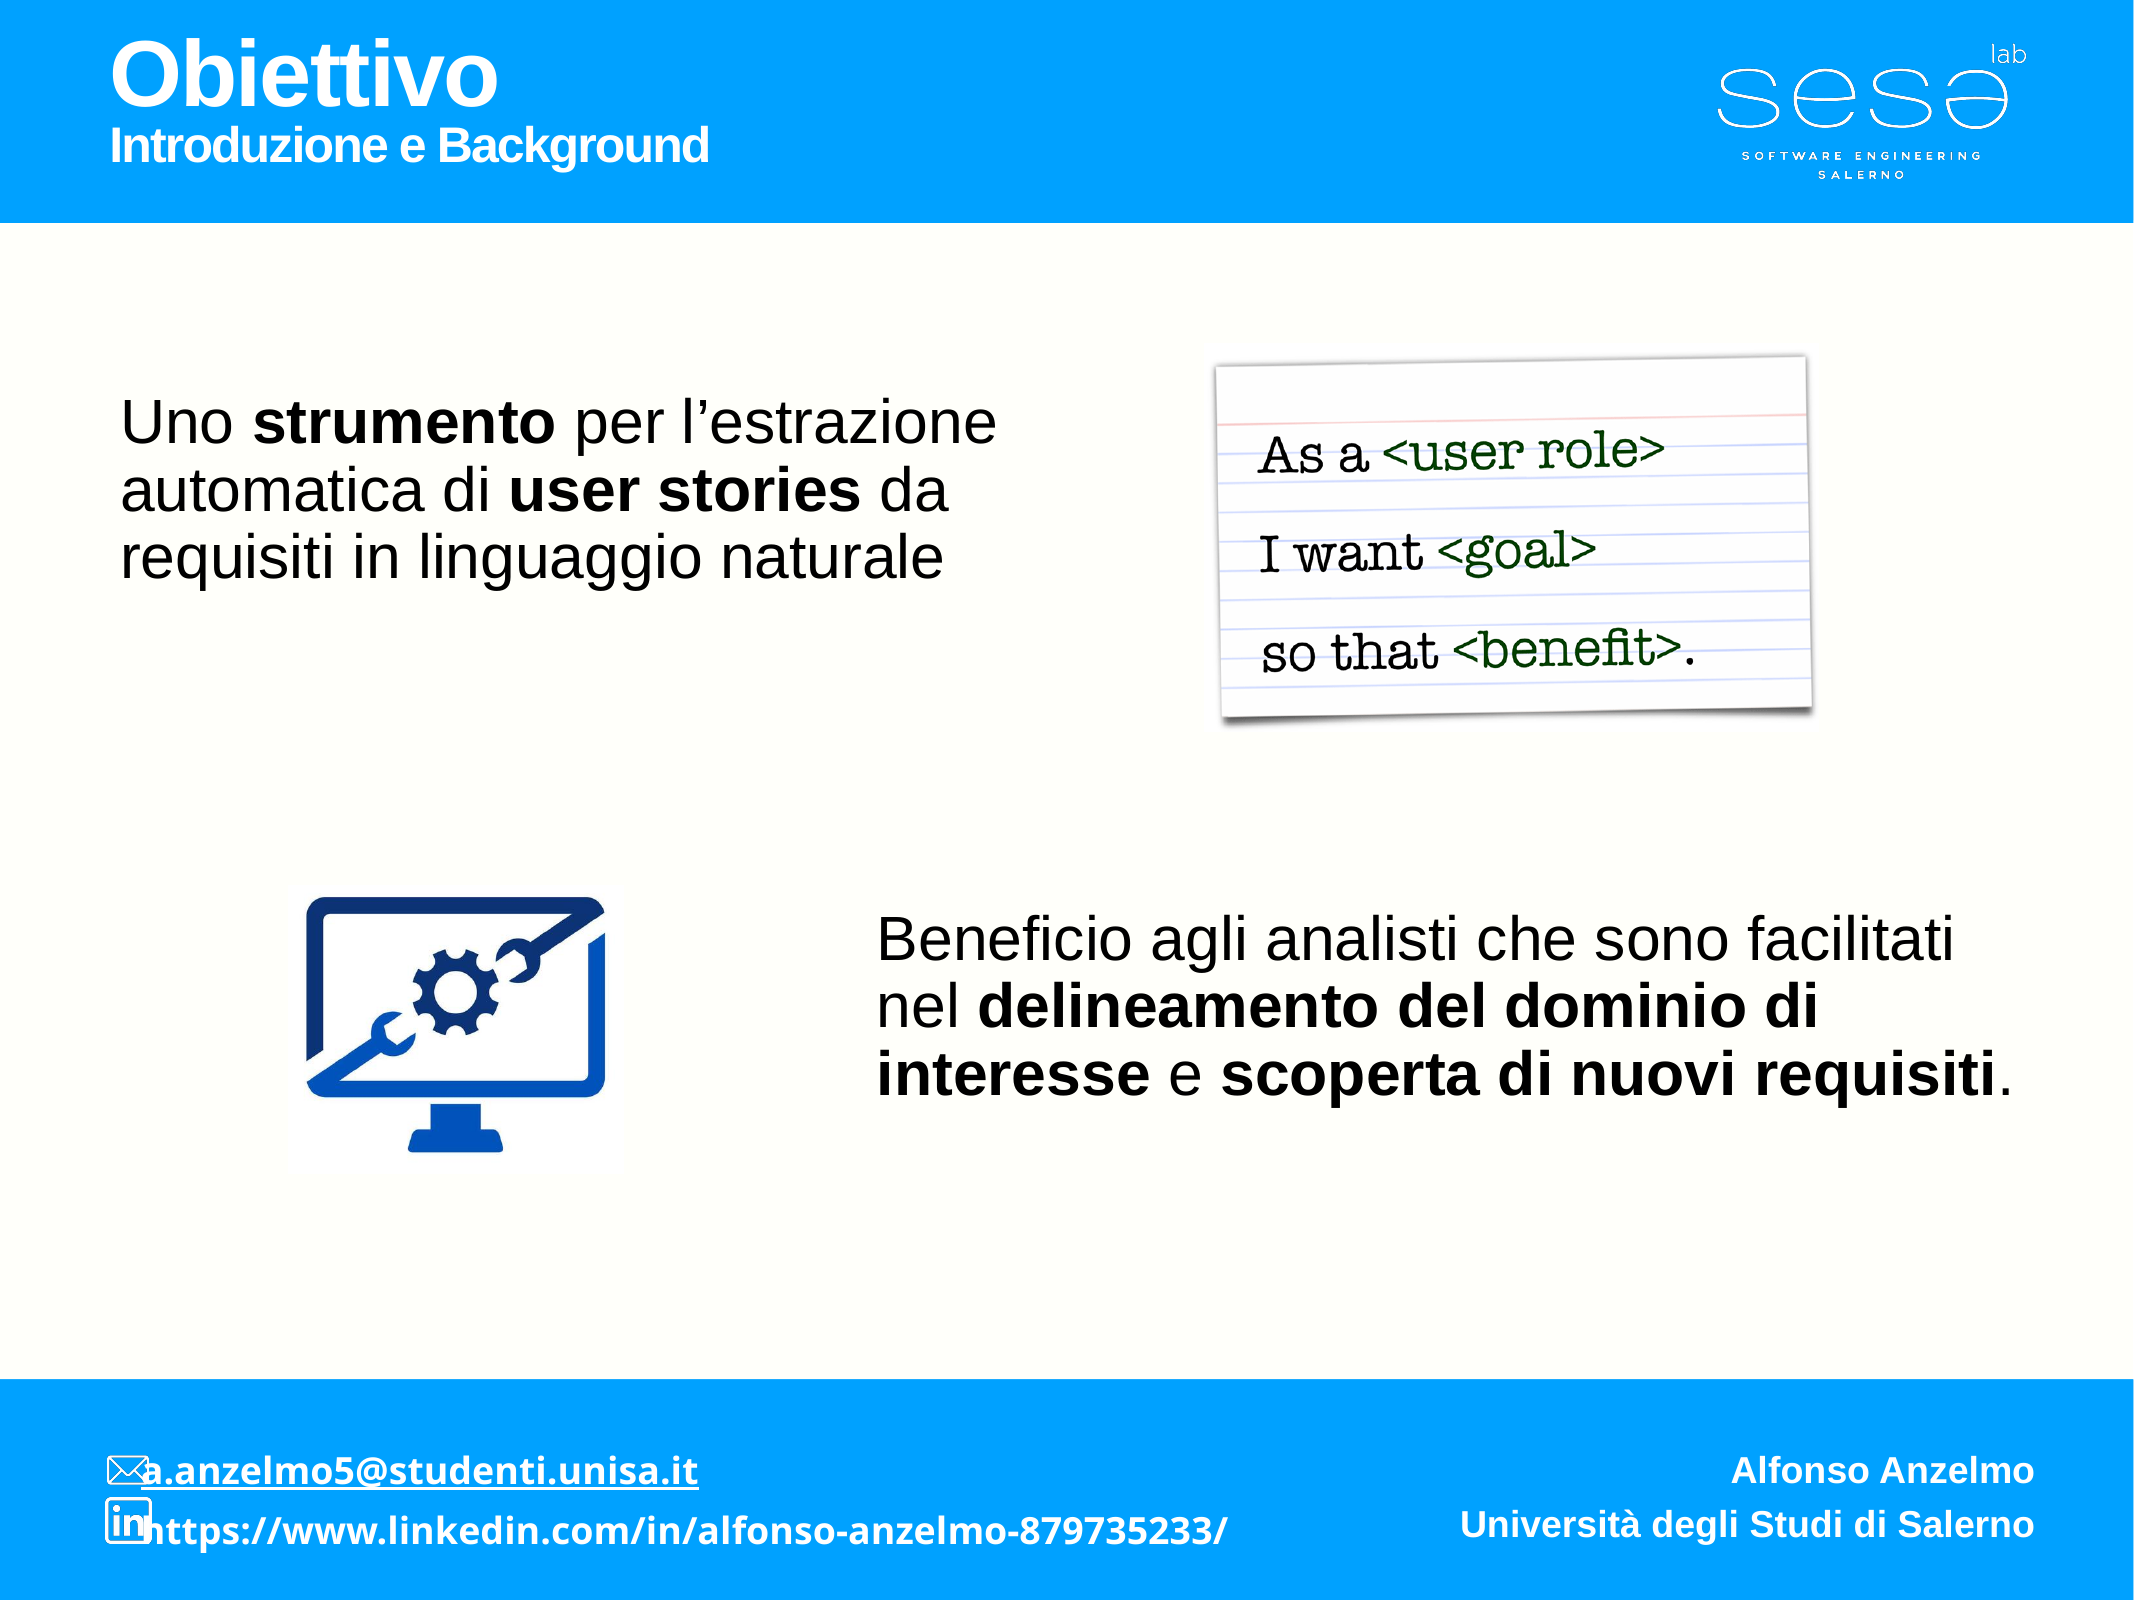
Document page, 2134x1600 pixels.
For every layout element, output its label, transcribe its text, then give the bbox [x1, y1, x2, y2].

picture [107, 1448, 150, 1491]
text_box a.anzelmo5@studenti.unisa.it https://www.linkedin.com/in/alfonso-anzelmo-879735233/ [132, 1428, 1238, 1561]
text_box Beneficio agli analisti che sono facilitati nel delineamento del dominio di interesse e scoperta di nuovi requisiti. [868, 897, 2025, 1117]
text_box [0, 0, 2134, 221]
text_box Alfonso Anzelmo Università degli Studi di Salerno [1267, 1428, 2044, 1554]
picture [1204, 343, 1819, 733]
text_box [0, 1379, 2134, 1600]
picture [1681, 24, 2045, 200]
text_box Uno strumento per l’estrazione automatica di user stories da requisiti in linguaggio naturale [111, 381, 1045, 601]
text_box Obiettivo Introduzione e Background [101, 25, 1681, 181]
picture [287, 884, 624, 1175]
picture [104, 1497, 152, 1544]
